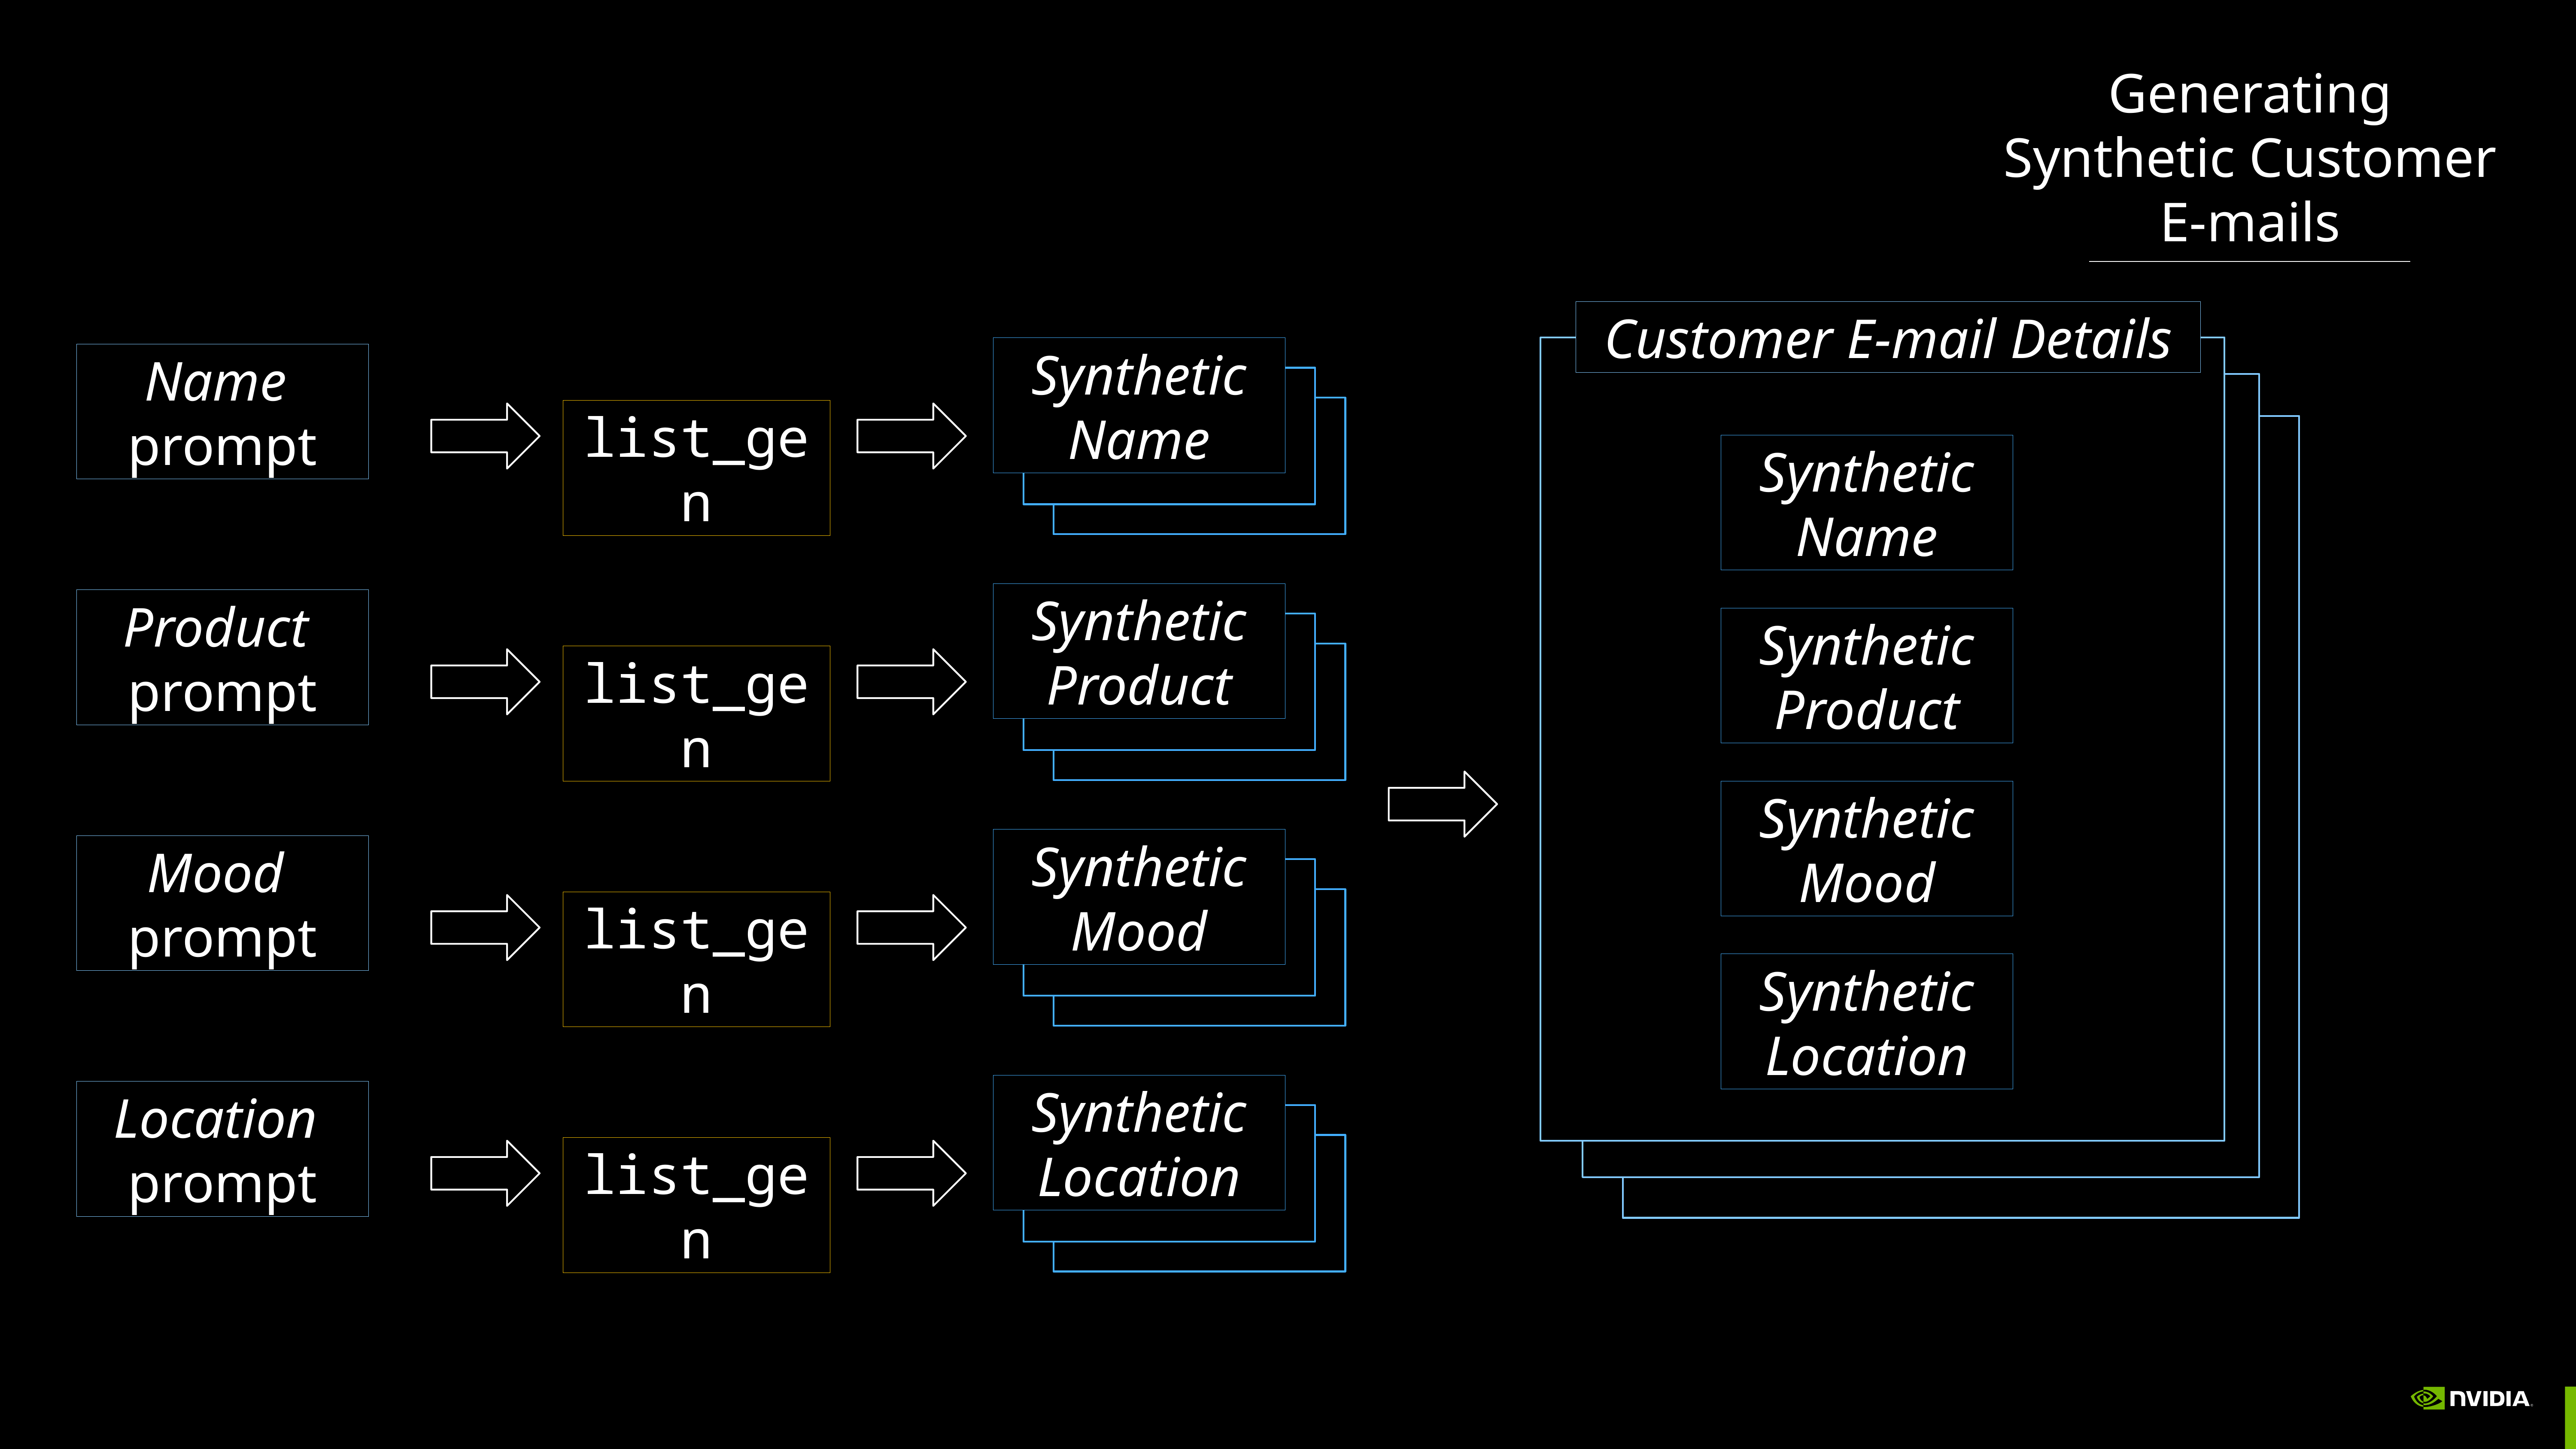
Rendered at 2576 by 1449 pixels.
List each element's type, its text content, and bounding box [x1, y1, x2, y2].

text_box [1053, 1134, 1346, 1273]
text_box Name prompt [76, 344, 369, 479]
text_box [1053, 643, 1346, 781]
text_box [1023, 858, 1316, 996]
text_box Synthetic Mood [1721, 781, 2013, 916]
text_box Customer E-mail Details [1576, 301, 2201, 373]
picture [2396, 1372, 2548, 1425]
text_box list_gen [563, 1137, 830, 1273]
text_box Synthetic Product [1721, 608, 2013, 743]
text_box list_gen [563, 646, 830, 781]
text_box [430, 894, 541, 961]
text_box Generating Synthetic Customer E-mails [1981, 55, 2520, 255]
text_box Synthetic Name [993, 337, 1285, 473]
text_box [857, 1139, 967, 1207]
text_box Synthetic Location [1721, 954, 2013, 1089]
text_box [430, 648, 541, 715]
text_box [1540, 337, 2225, 1142]
text_box Synthetic Name [1721, 435, 2013, 570]
text_box list_gen [563, 892, 830, 1027]
text_box [1053, 397, 1346, 535]
text_box list_gen [563, 400, 830, 536]
text_box [1053, 888, 1346, 1027]
text_box [1582, 373, 2260, 1178]
text_box [857, 648, 967, 715]
text_box [857, 894, 967, 961]
text_box Synthetic Product [993, 583, 1285, 719]
text_box Product prompt [76, 589, 369, 725]
text_box Location prompt [76, 1081, 369, 1217]
text_box [1023, 367, 1316, 505]
text_box Synthetic Mood [993, 829, 1285, 965]
text_box [1622, 415, 2300, 1219]
text_box [1023, 613, 1316, 751]
text_box [1388, 771, 1498, 838]
text_box [430, 402, 541, 470]
text_box Mood prompt [76, 835, 369, 971]
text_box [1023, 1104, 1316, 1242]
text_box [430, 1139, 541, 1207]
text_box Synthetic Location [993, 1075, 1285, 1210]
text_box [857, 402, 967, 470]
